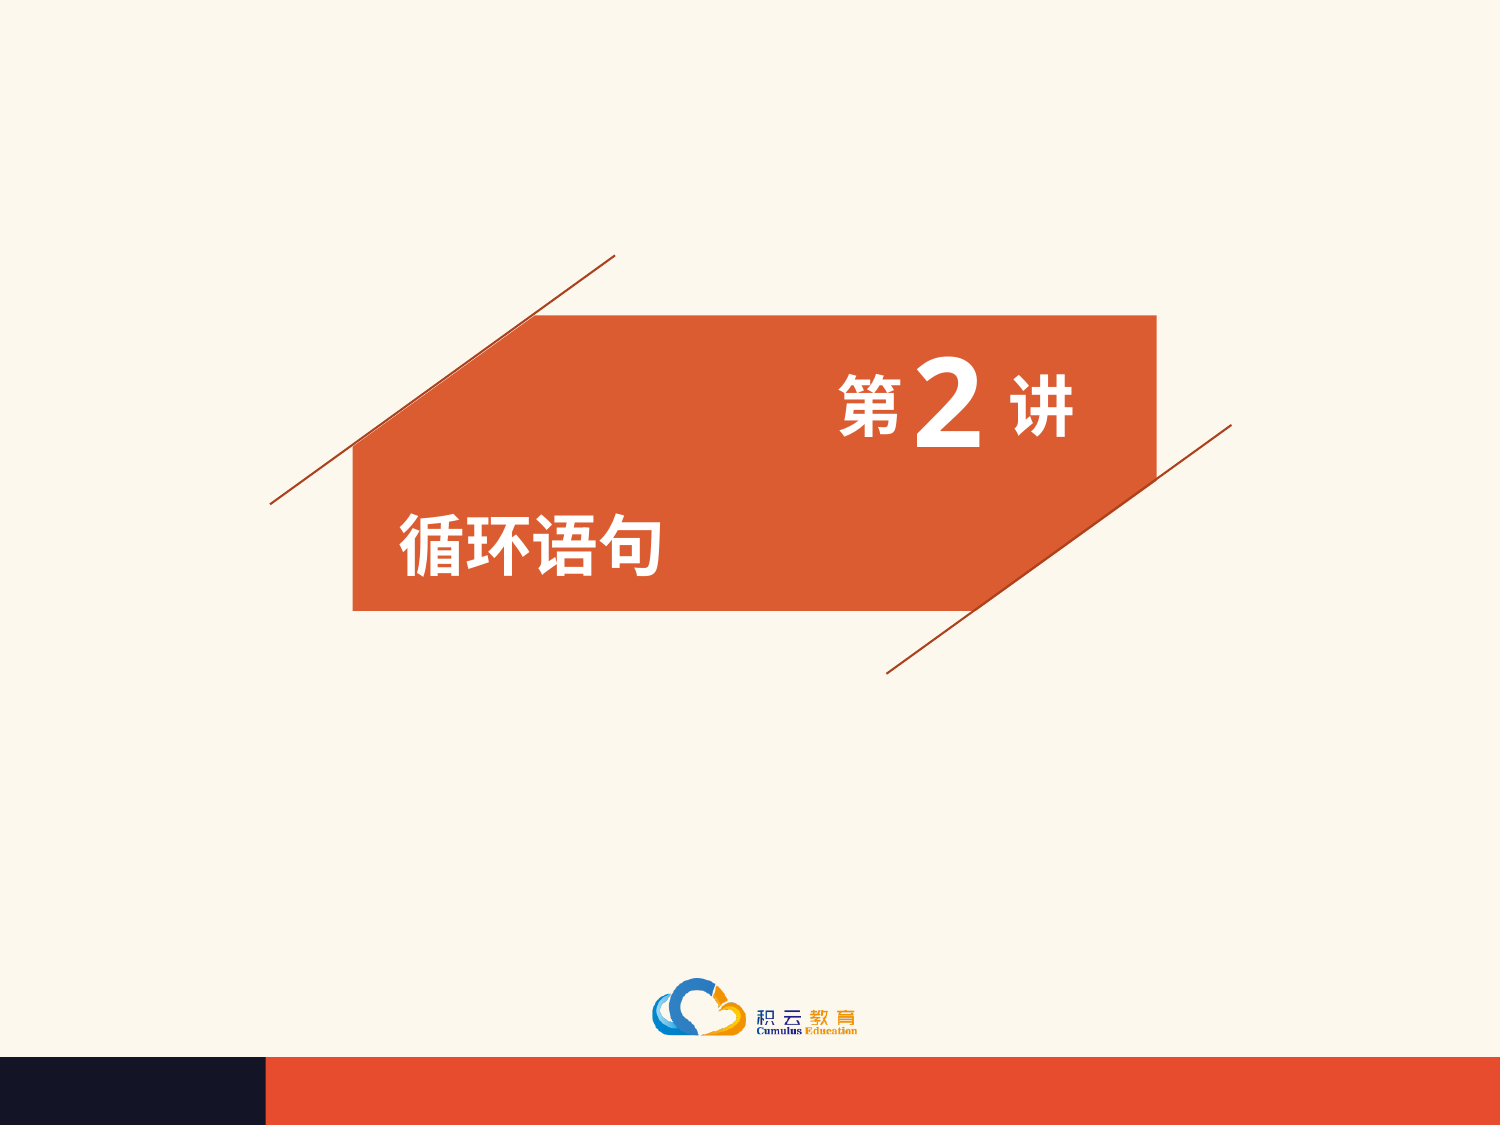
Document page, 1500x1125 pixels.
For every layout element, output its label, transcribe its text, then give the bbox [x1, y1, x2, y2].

text_box [616, 315, 897, 456]
picture [643, 971, 869, 1044]
text_box 循环语句 [383, 456, 886, 581]
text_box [270, 255, 616, 505]
text_box 讲 [993, 357, 1100, 424]
text_box [999, 315, 1157, 424]
text_box [352, 505, 886, 611]
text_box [886, 424, 1232, 674]
text_box 2 [897, 315, 999, 424]
text_box 第 [822, 357, 929, 454]
